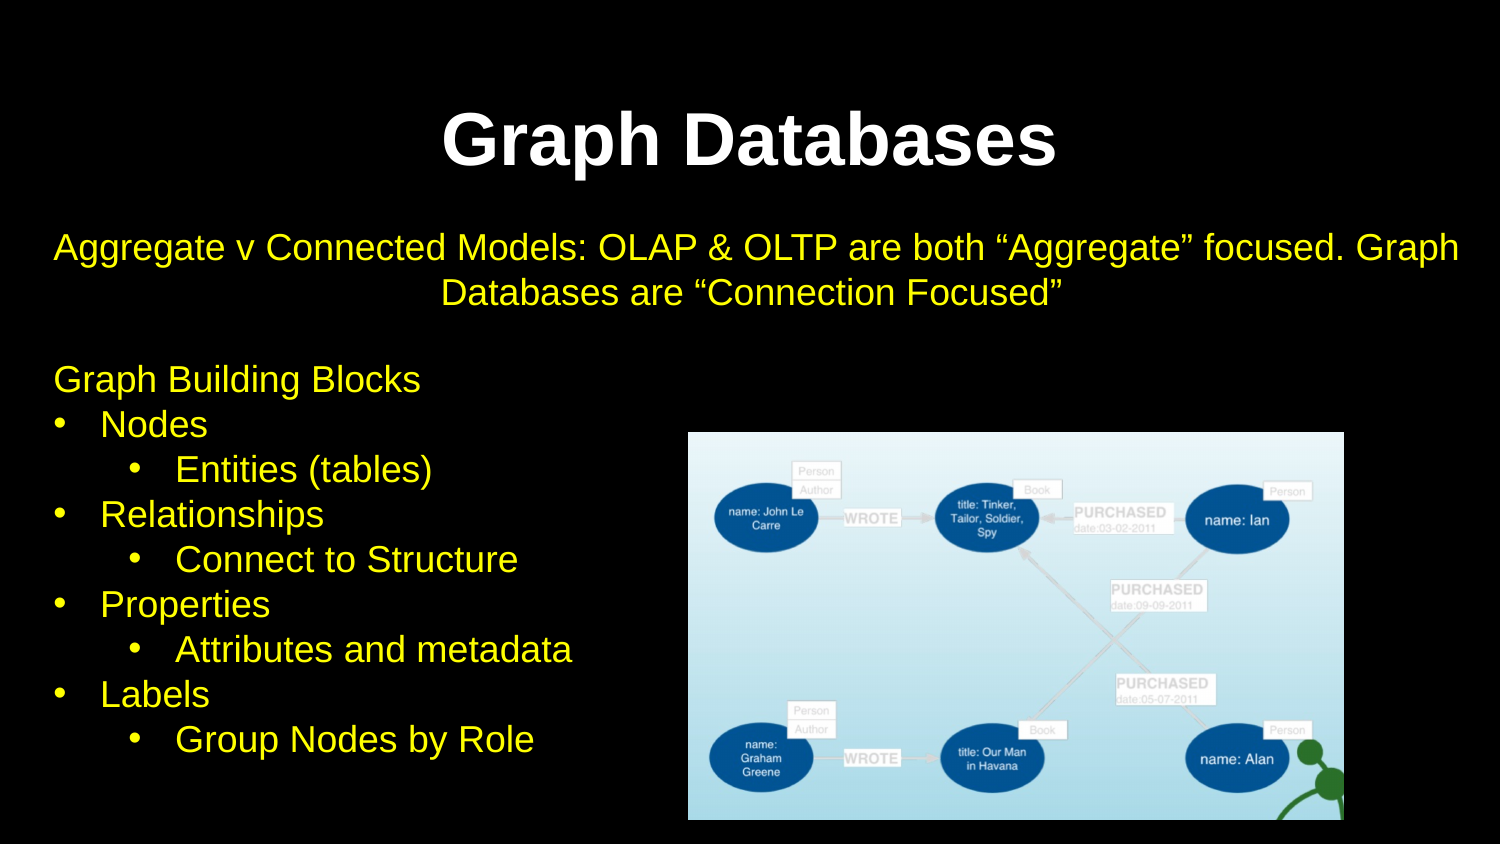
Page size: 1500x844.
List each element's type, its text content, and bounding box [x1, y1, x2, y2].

text_box Graph Databases [0, 54, 1500, 196]
text_box Graph Building Blocks Nodes Entities (tables) Relationships Connect to Structure Properties Attributes and metadata Labels Group Nodes by Role [38, 347, 650, 768]
text_box Aggregate v Connected Models: OLAP & OLTP are both “Aggregate” focused. Graph Databases are “Connection Focused” [13, 215, 1500, 321]
picture [688, 432, 1344, 820]
